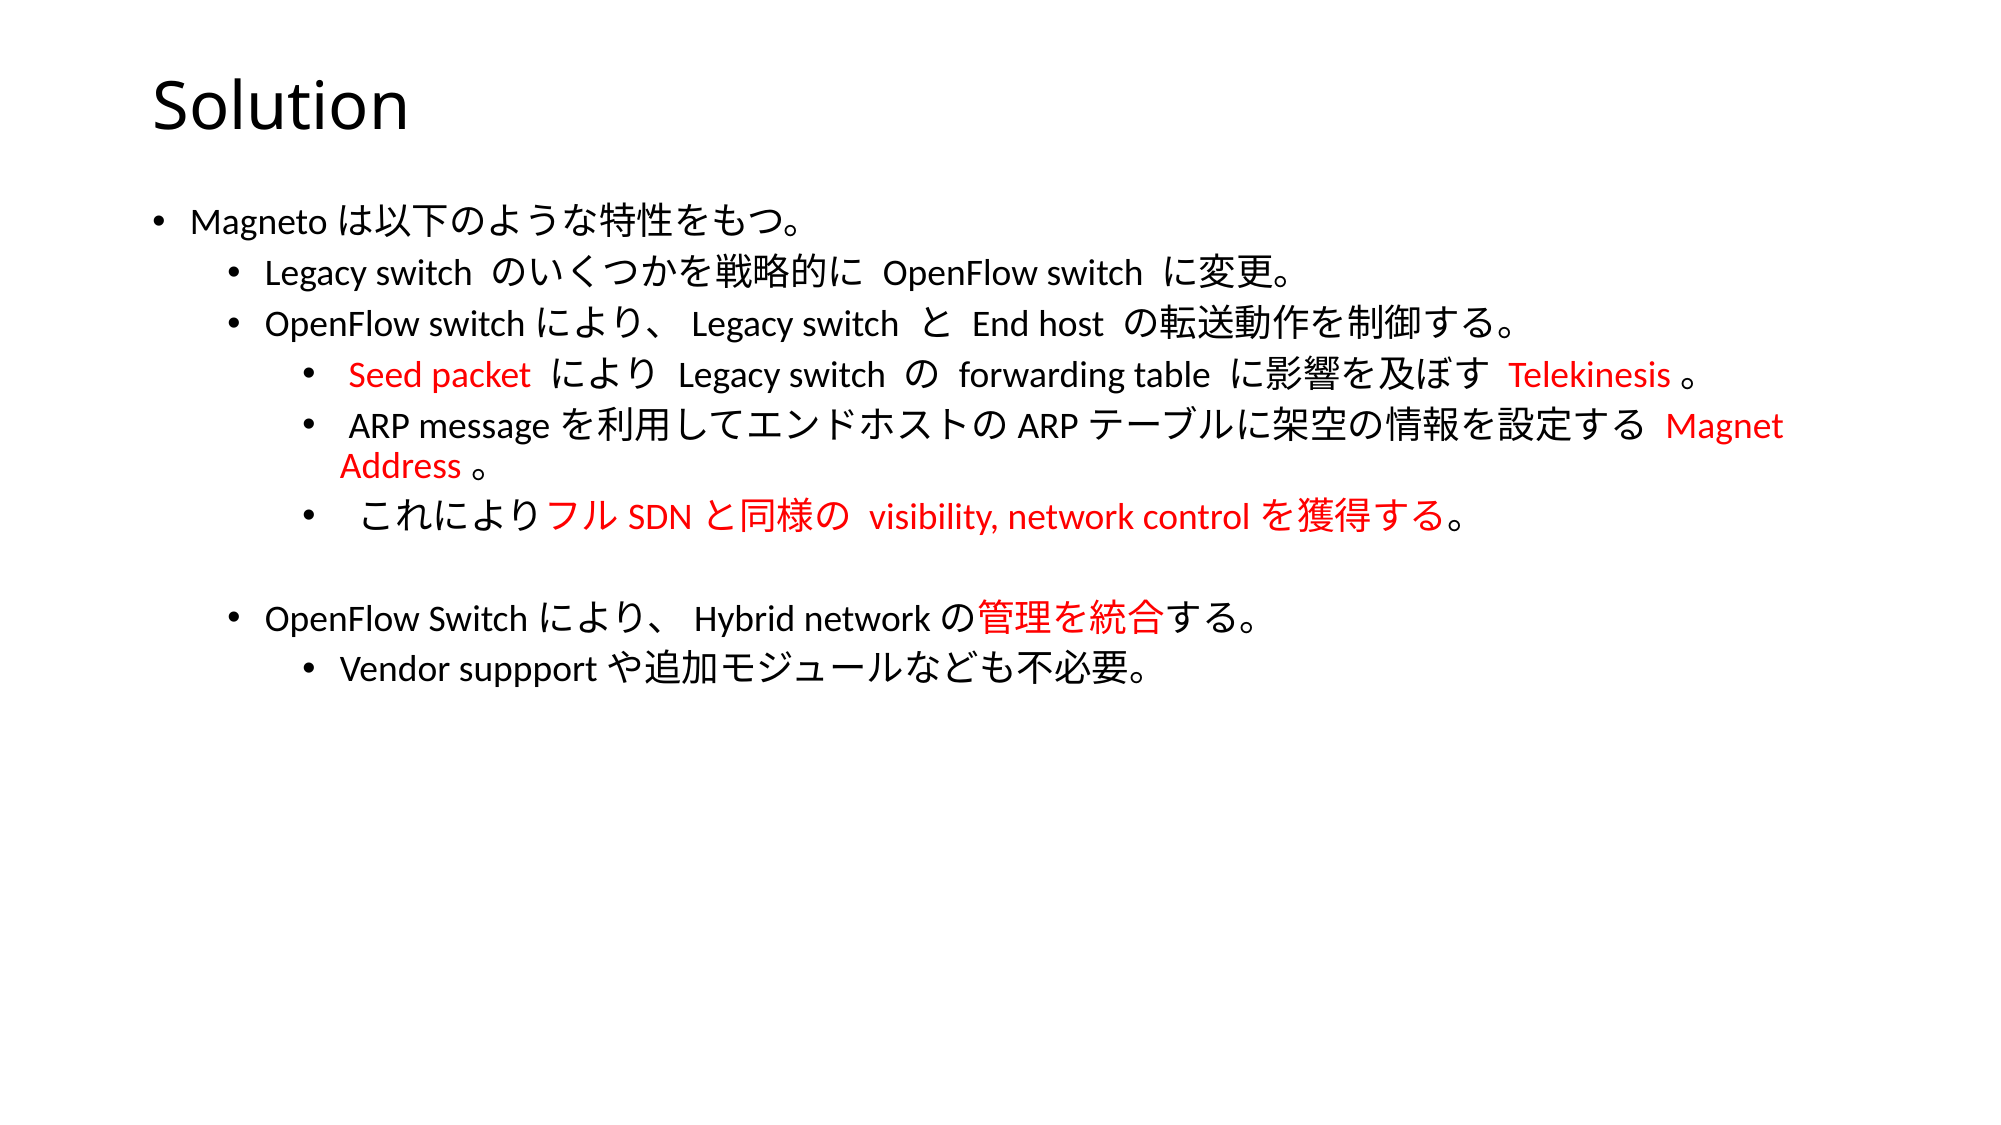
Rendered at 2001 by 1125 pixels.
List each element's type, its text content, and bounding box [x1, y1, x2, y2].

title Solution [137, 59, 1863, 157]
list Magnetoは以下のような特性をもつ。 Legacy switch のいくつかを戦略的に OpenFlow switch に変更。 OpenFlow switchにより、Legacy switch と End host の転送動作を制御する。 Seed packet により Legacy switch の forwarding table に影響を及ぼす Telekinesis。 ARP messageを利用してエンドホストのARPテーブルに架空の情報を設定する Magnet Address。 これによりフルSDNと同様の visibility, network controlを獲得する。 OpenFlow Switchにより、Hybrid networkの管理を統合する。 Vendor suppportや追加モジュールなども不必要。 [137, 194, 1863, 1014]
